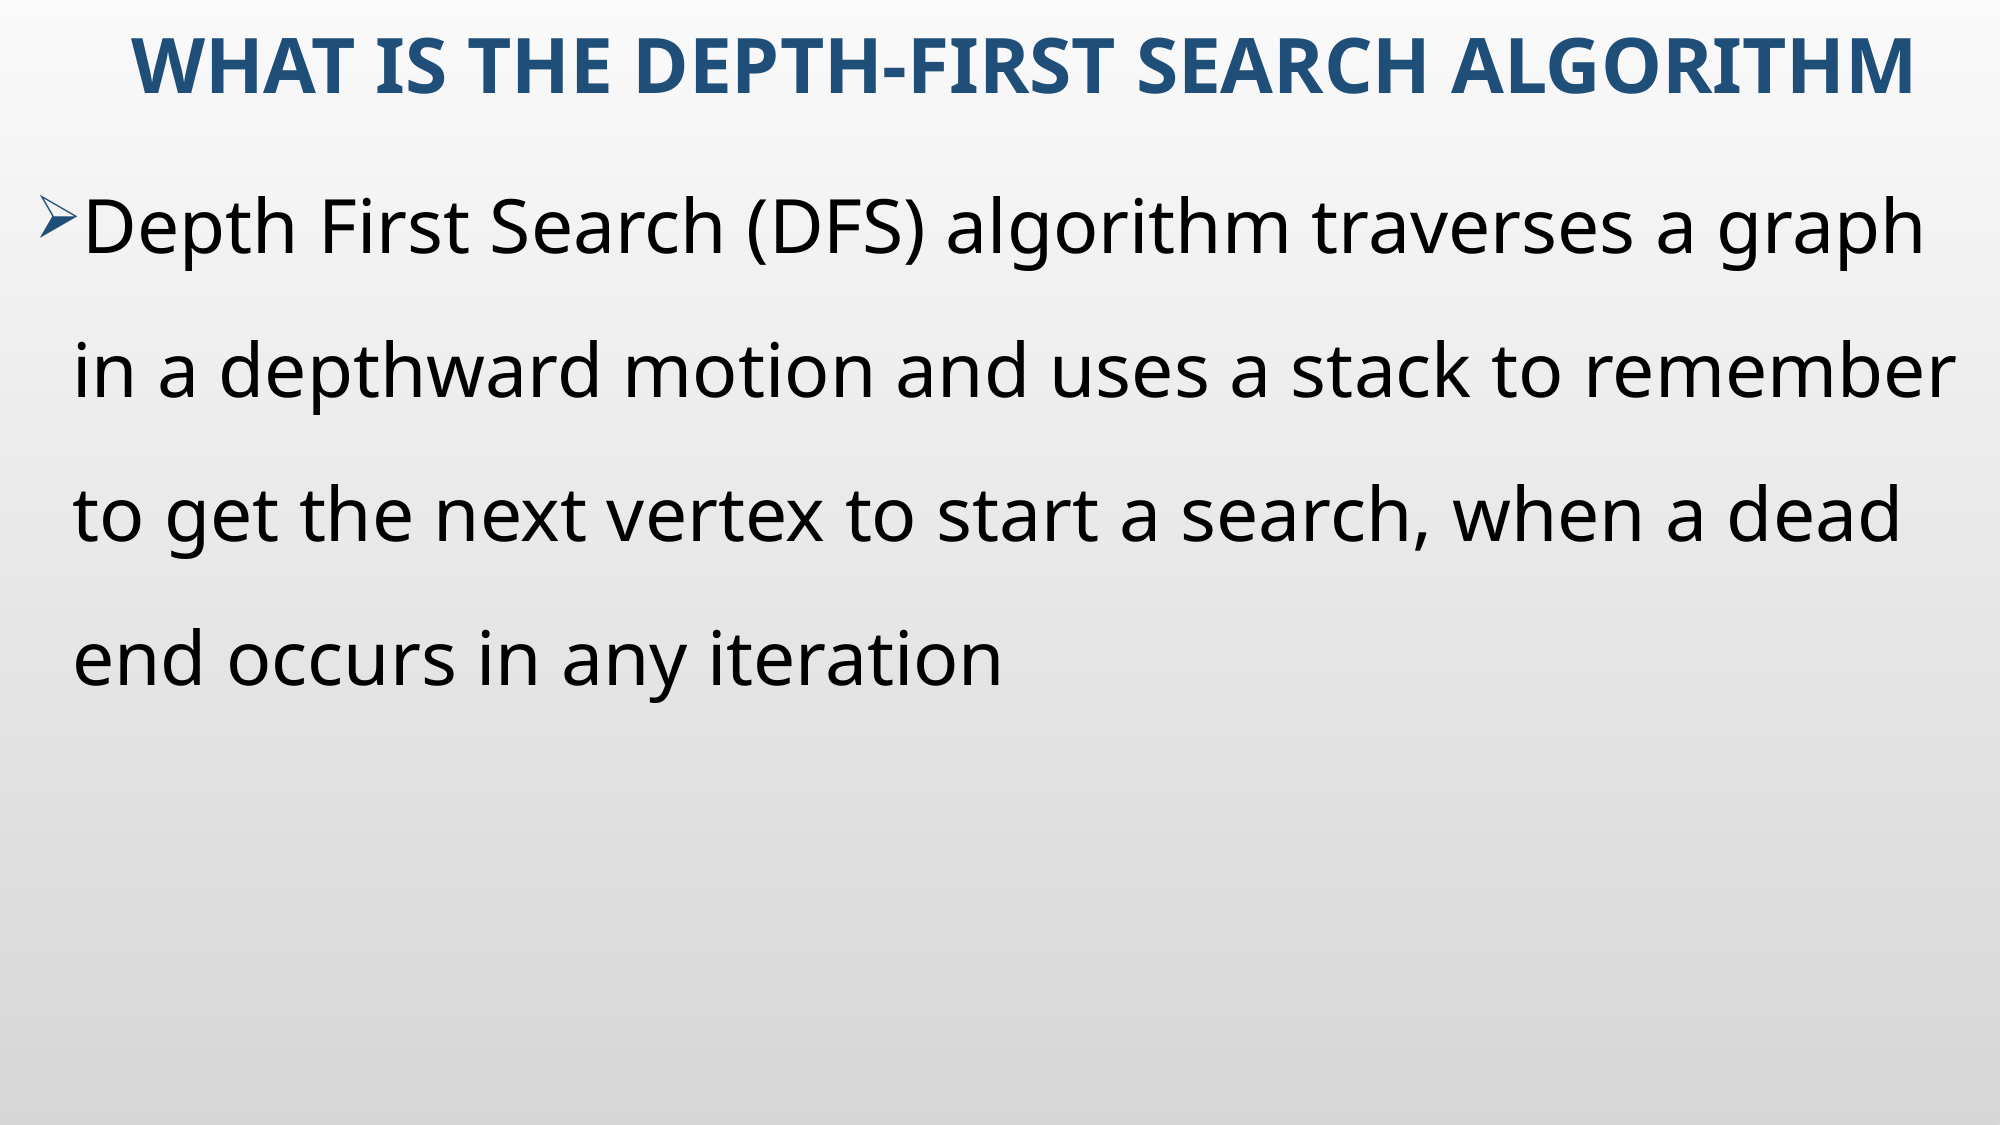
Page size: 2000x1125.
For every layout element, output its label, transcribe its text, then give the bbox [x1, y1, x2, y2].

list Depth First Search (DFS) algorithm traverses a graph in a depthward motion and uses a stack to remember to get the next vertex to start a search, when a dead end occurs in any iteration [12, 117, 2000, 1125]
title What Is the depth-First Search Algorithm [62, 0, 1988, 117]
